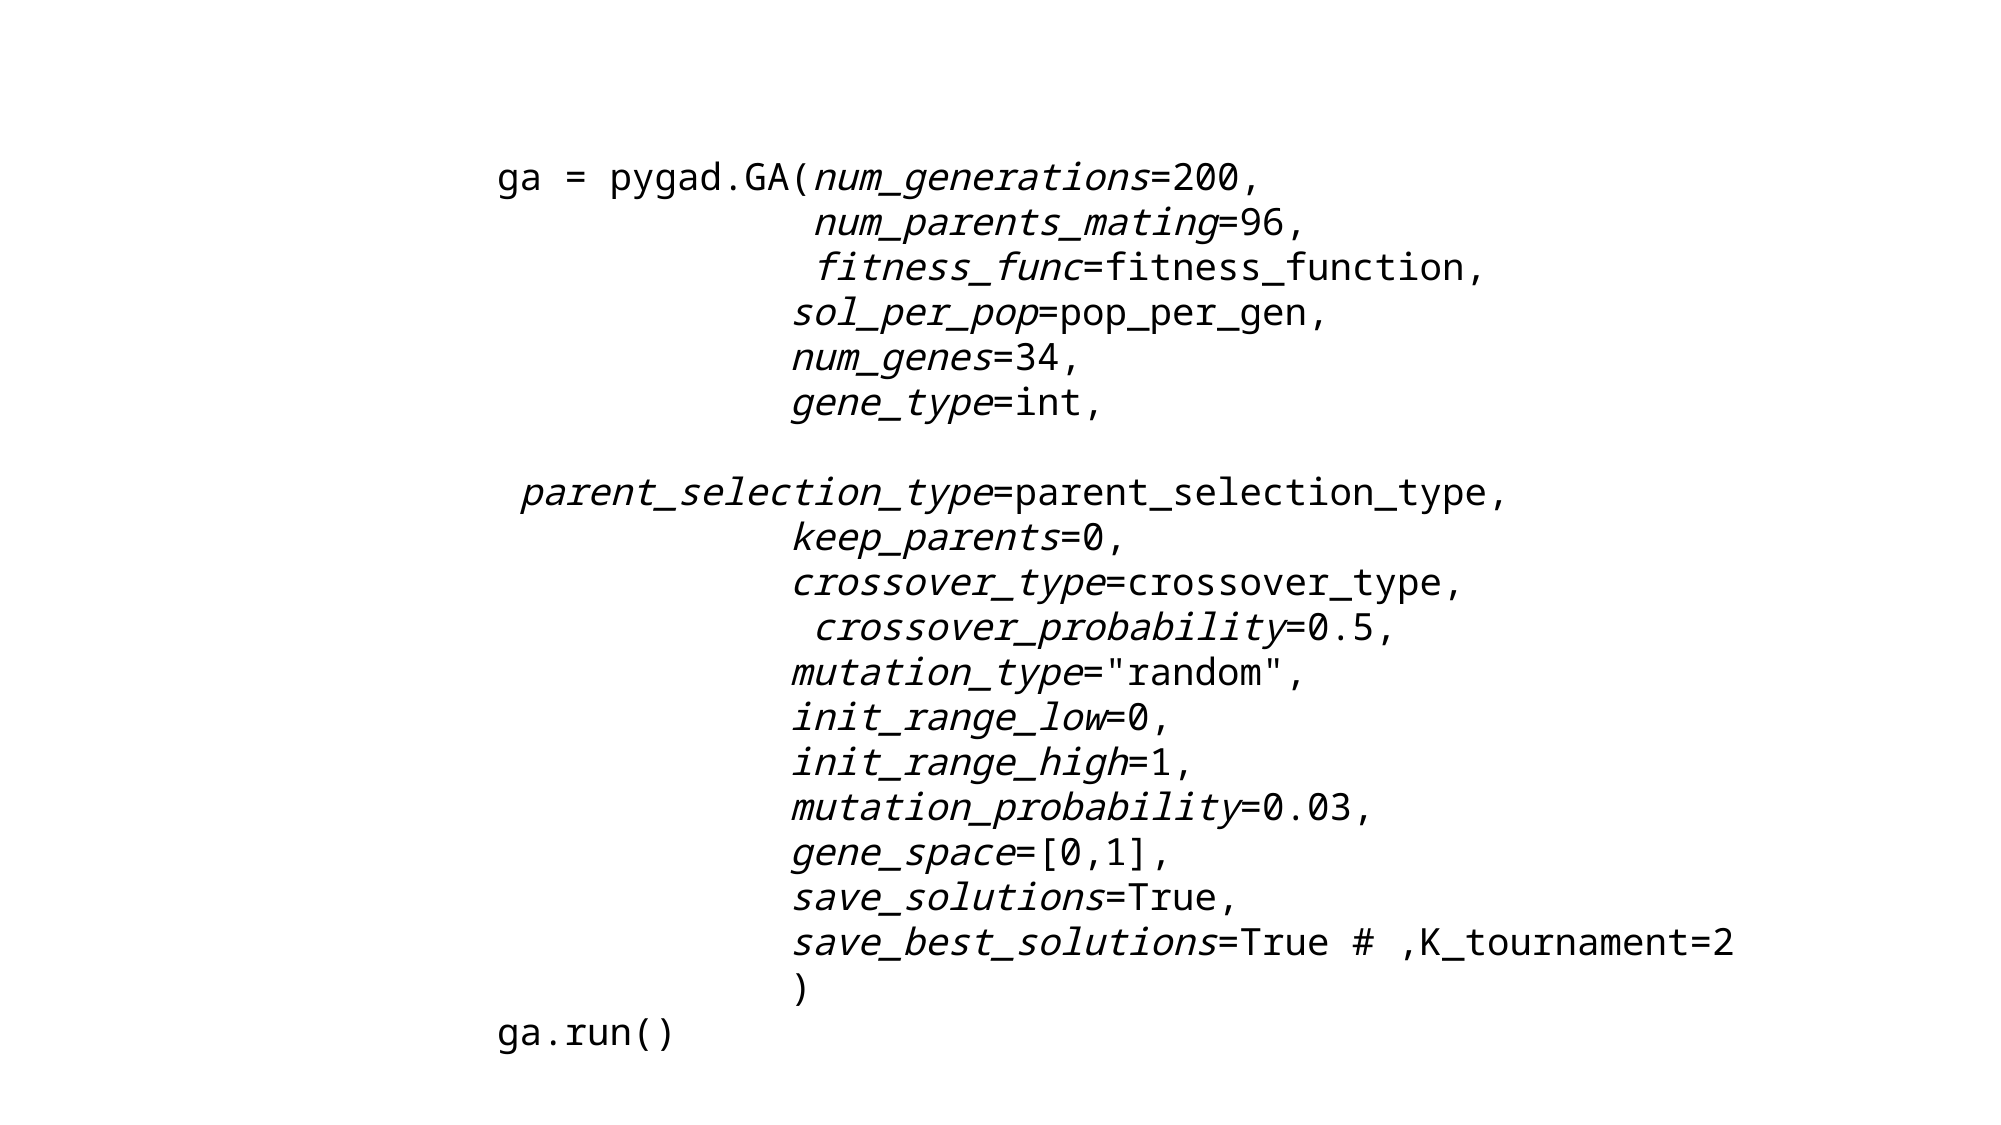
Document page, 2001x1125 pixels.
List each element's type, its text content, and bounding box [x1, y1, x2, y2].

text_box ga = pygad.GA(num_generations=200, num_parents_mating=96, fitness_func=fitness_function, sol_per_pop=pop_per_gen, num_genes=34, gene_type=int, parent_selection_type=parent_selection_type, keep_parents=0, crossover_type=crossover_type, crossover_probability=0.5, mutation_type="random", init_range_low=0, init_range_high=1, mutation_probability=0.03, gene_space=[0,1], save_solutions=True, save_best_solutions=True # ,K_tournament=2 ) ga.run() [482, 145, 1779, 1106]
